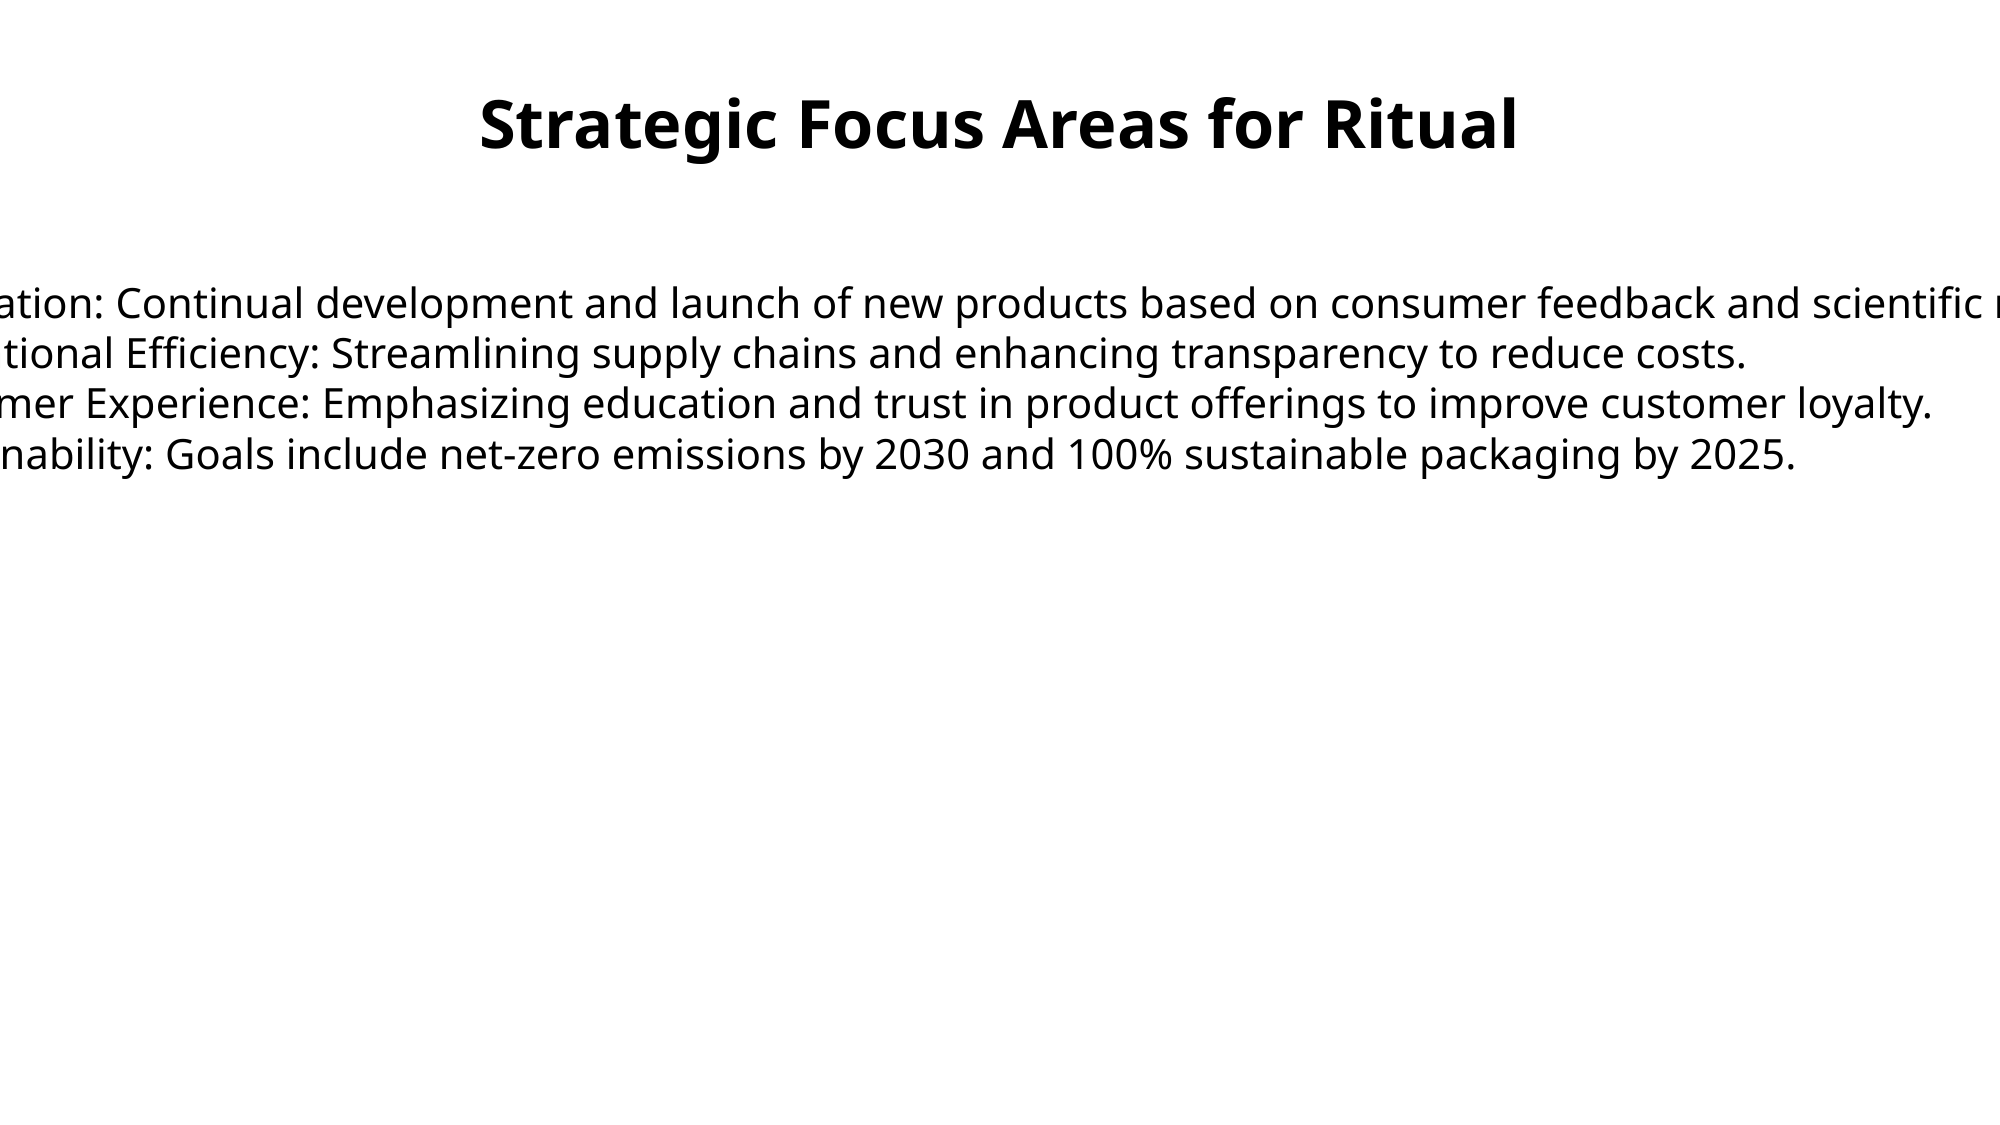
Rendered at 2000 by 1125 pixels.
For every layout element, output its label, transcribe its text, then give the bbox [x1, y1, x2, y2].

text_box Strategic Focus Areas for Ritual [464, 74, 1536, 170]
text_box ➢ Innovation: Continual development and launch of new products based on consumer feedback and scientific research. ➢ Operational Efficiency: Streamlining supply chains and enhancing transparency to reduce costs. ➢ Customer Experience: Emphasizing education and trust in product offerings to improve customer loyalty. ➢ Sustainability: Goals include net-zero emissions by 2030 and 100% sustainable packaging by 2025. [0, 224, 2000, 485]
